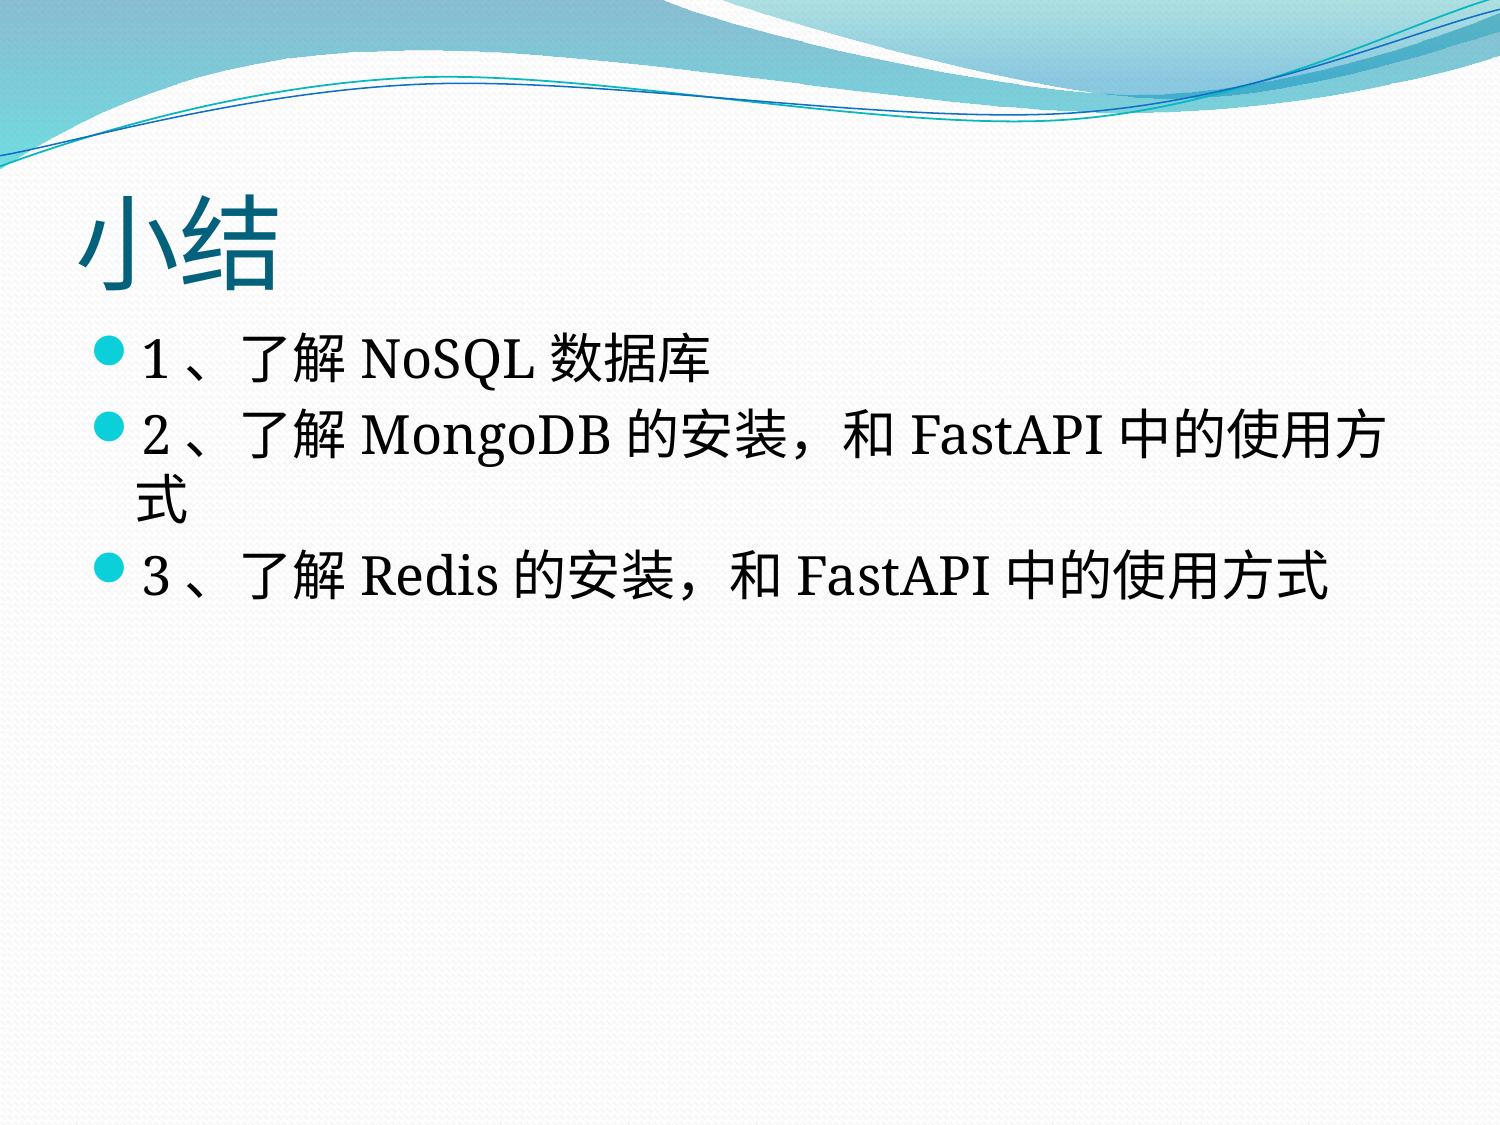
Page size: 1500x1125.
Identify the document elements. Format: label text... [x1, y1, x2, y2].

list 1、了解NoSQL数据库 2、了解MongoDB的安装，和FastAPI中的使用方式 3、了解Redis的安装，和FastAPI中的使用方式 [75, 317, 1425, 1038]
title 小结 [75, 115, 1425, 303]
